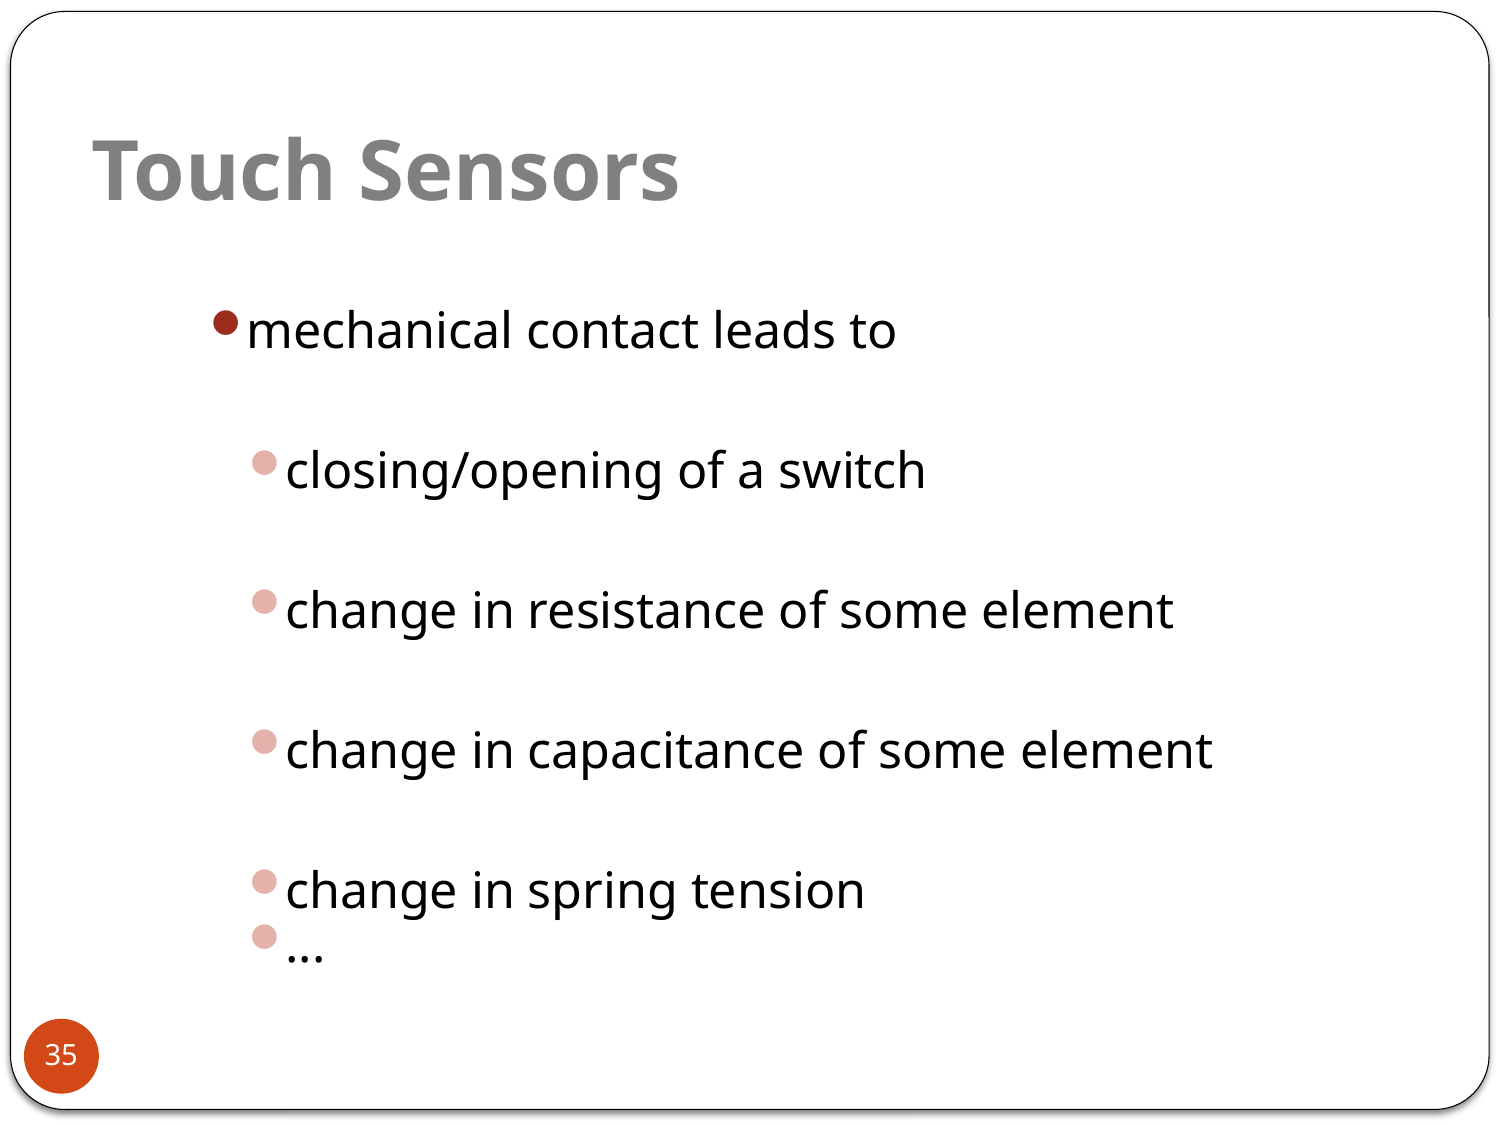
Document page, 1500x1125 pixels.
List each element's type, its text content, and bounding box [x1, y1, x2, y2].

list mechanical contact leads to closing/opening of a switch change in resistance of some element change in capacitance of some element change in spring tension ... [150, 302, 1425, 988]
title Touch Sensors [76, 45, 1425, 233]
slide_number 35 [23, 1018, 99, 1094]
